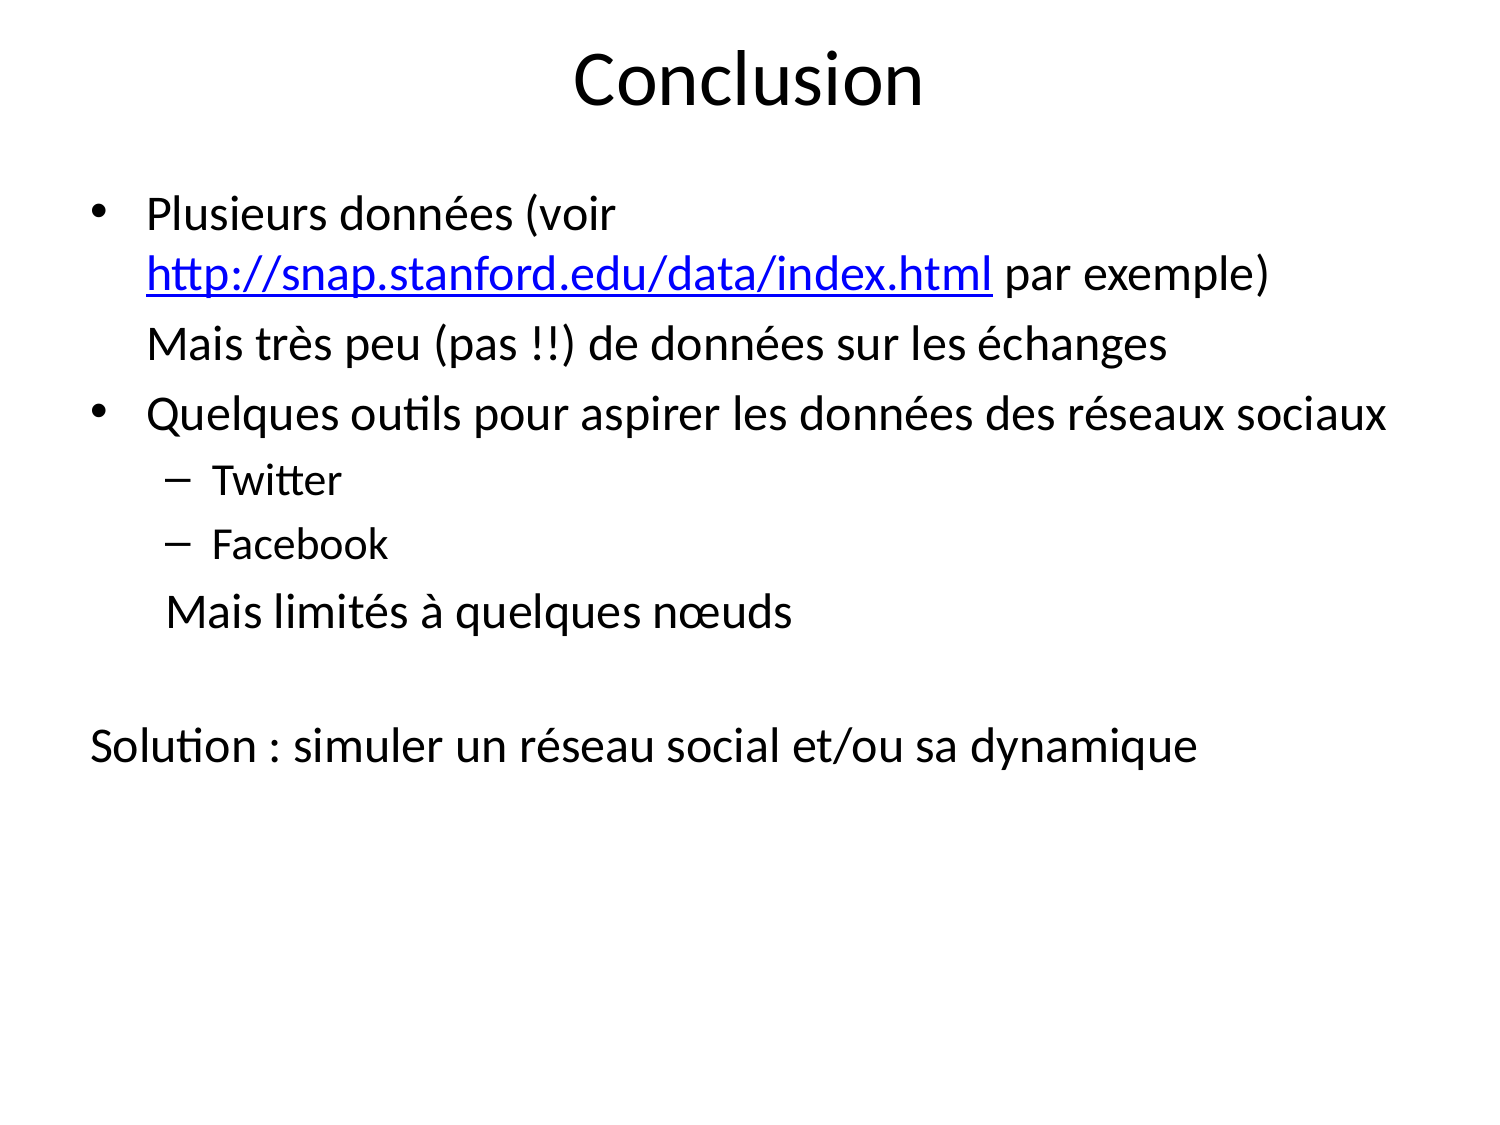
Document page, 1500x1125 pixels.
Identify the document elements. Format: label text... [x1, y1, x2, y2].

list Plusieurs données (voir http://snap.stanford.edu/data/index.html par exemple) Mais très peu (pas !!) de données sur les échanges Quelques outils pour aspirer les données des réseaux sociaux Twitter Facebook Mais limités à quelques nœuds Solution : simuler un réseau social et/ou sa dynamique [75, 172, 1425, 1071]
title Conclusion [75, 19, 1425, 149]
